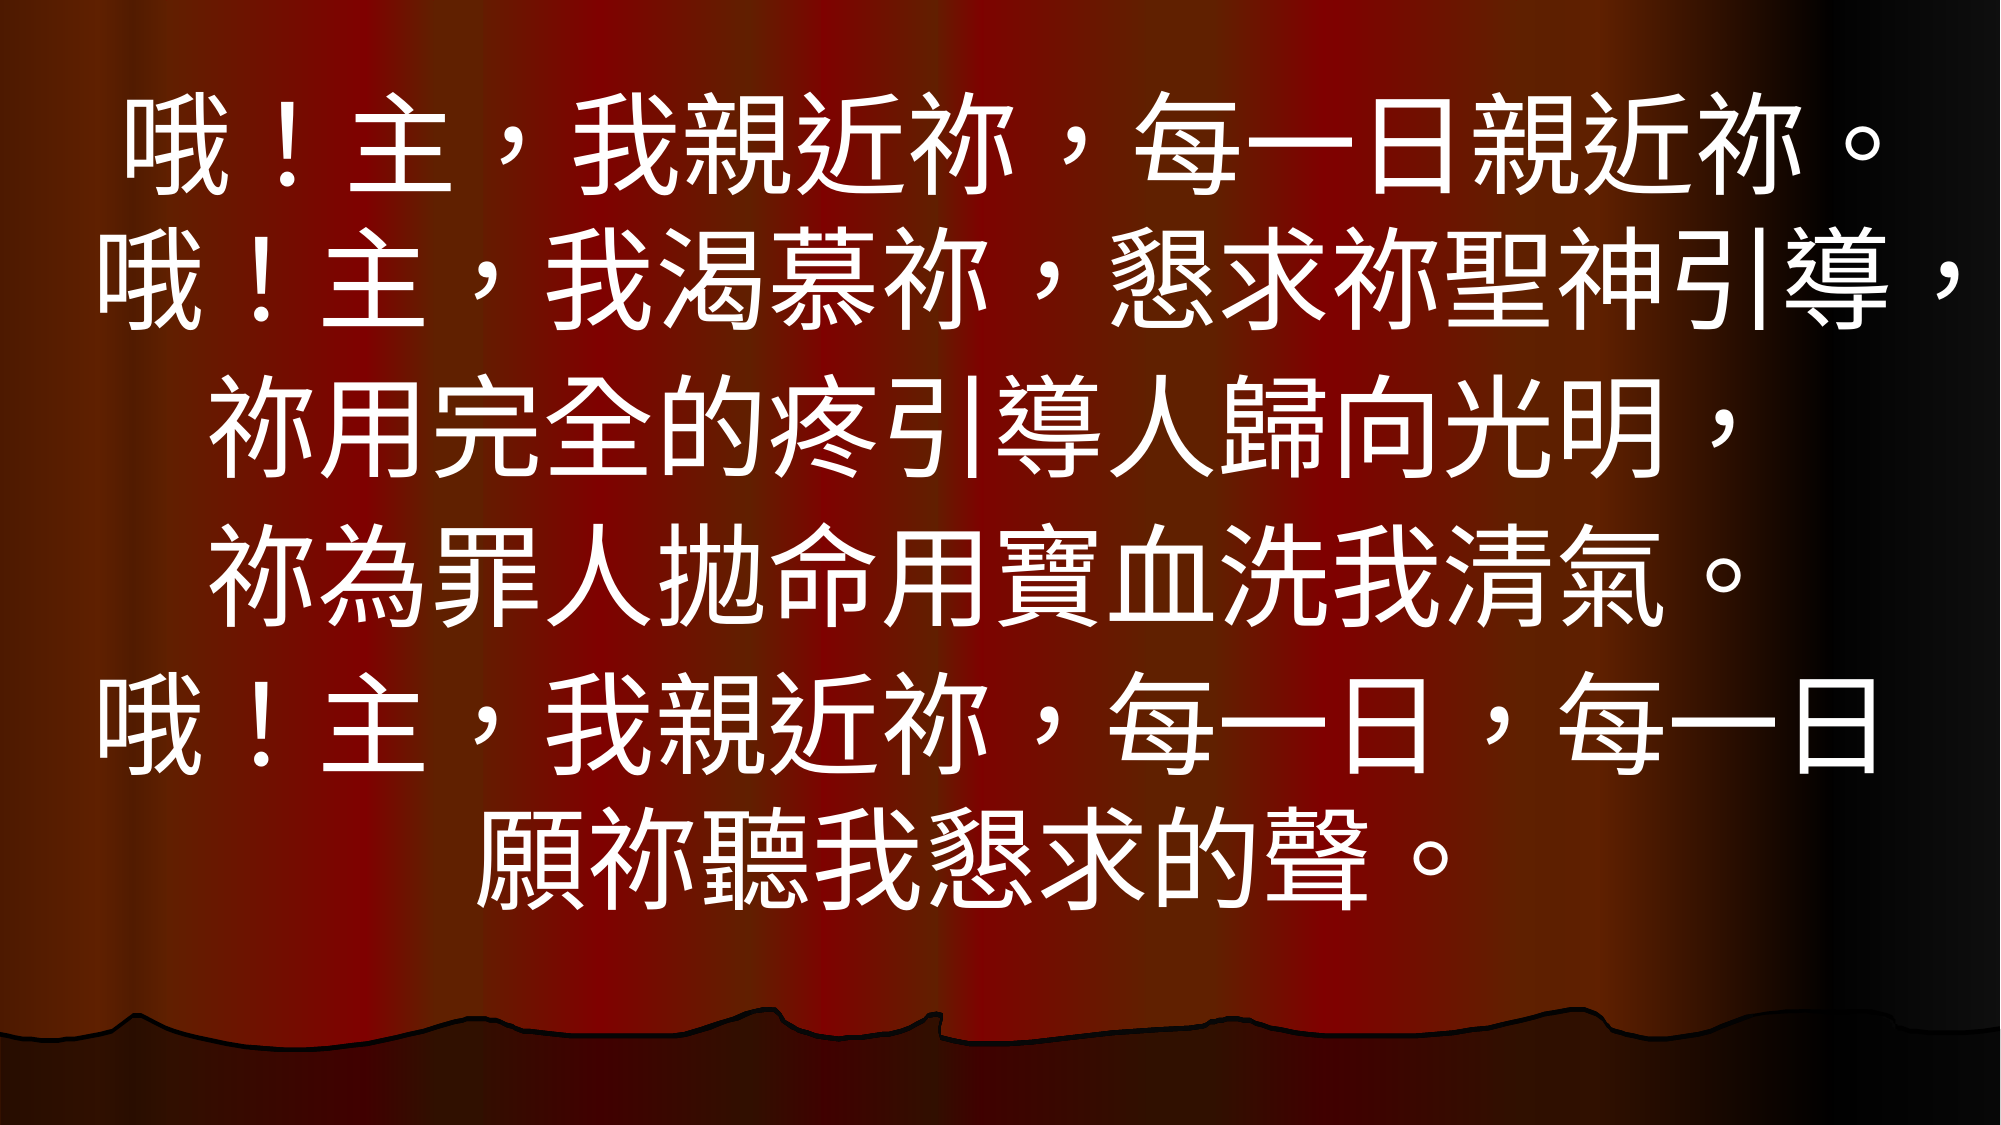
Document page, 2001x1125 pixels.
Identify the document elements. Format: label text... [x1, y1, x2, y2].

list 哦！主，我親近祢，每一日親近祢。哦！主，我渴慕祢，懇求祢聖神引導， 祢用完全的疼引導人歸向光明， 祢為罪人拋命用寶血洗我清氣。 哦！主，我親近祢，每一日，每一日願祢聽我懇求的聲。 [35, 75, 1951, 923]
